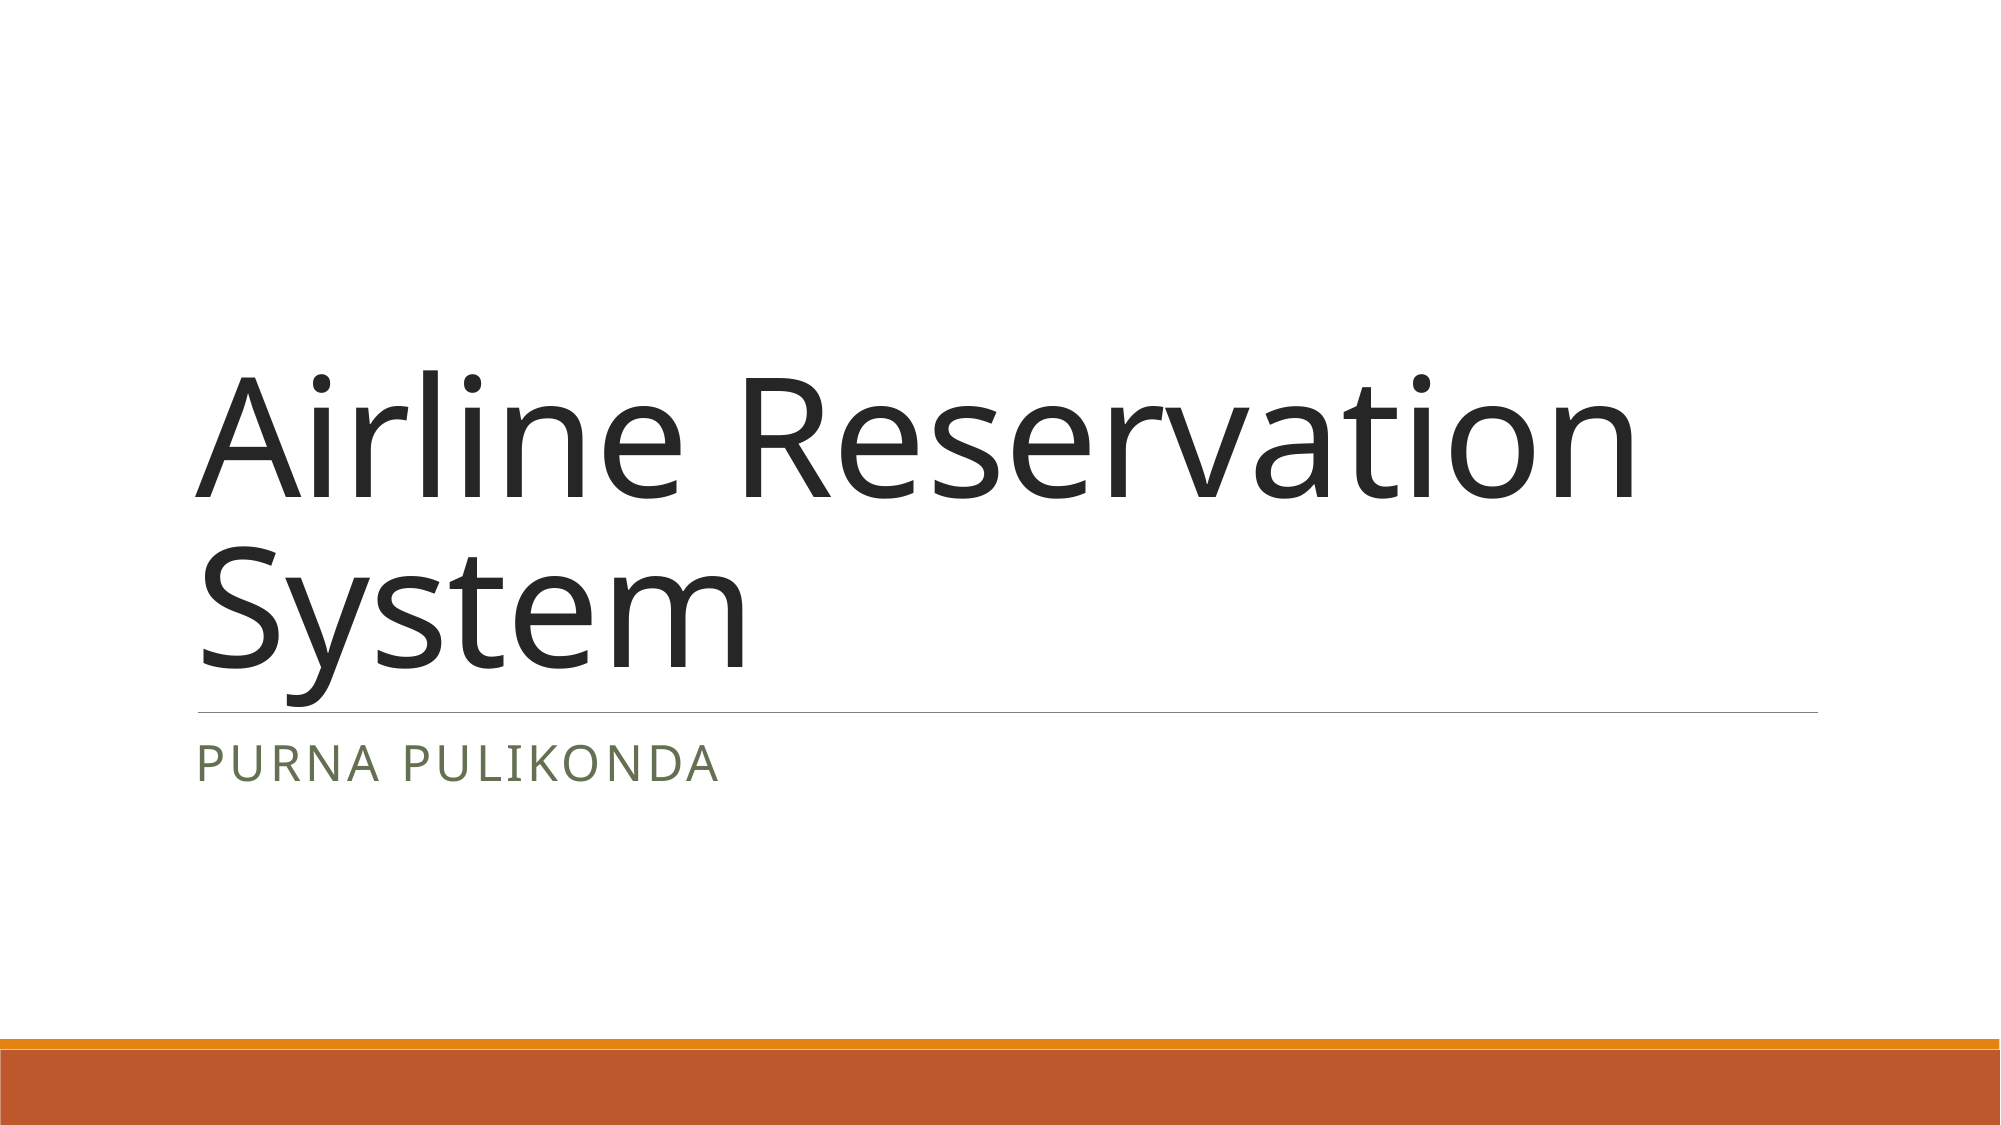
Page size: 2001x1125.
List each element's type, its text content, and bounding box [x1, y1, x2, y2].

title Airline Reservation System [180, 124, 1830, 710]
subtitle Purna Pulikonda [180, 730, 1831, 919]
